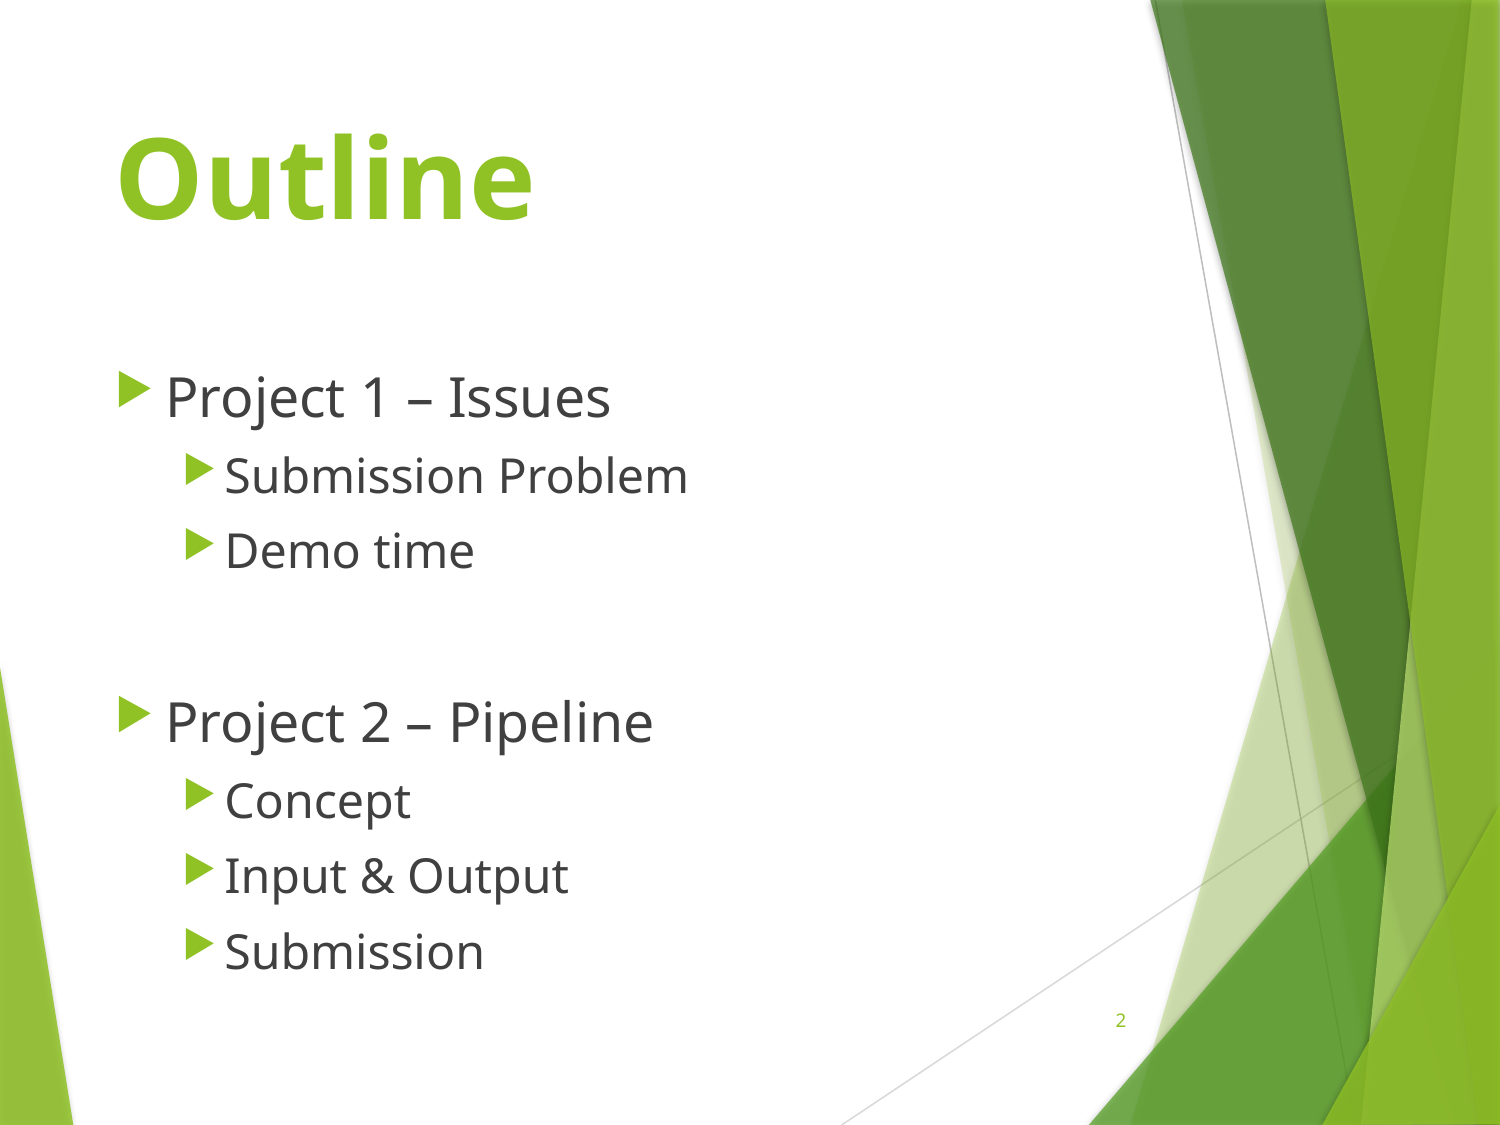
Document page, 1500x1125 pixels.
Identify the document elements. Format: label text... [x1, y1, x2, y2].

slide_number 2 [1057, 991, 1142, 1051]
list Project 1 – Issues Submission Problem Demo time Project 2 – Pipeline Concept Input & Output Submission [99, 354, 1142, 992]
title Outline [99, 99, 1142, 317]
